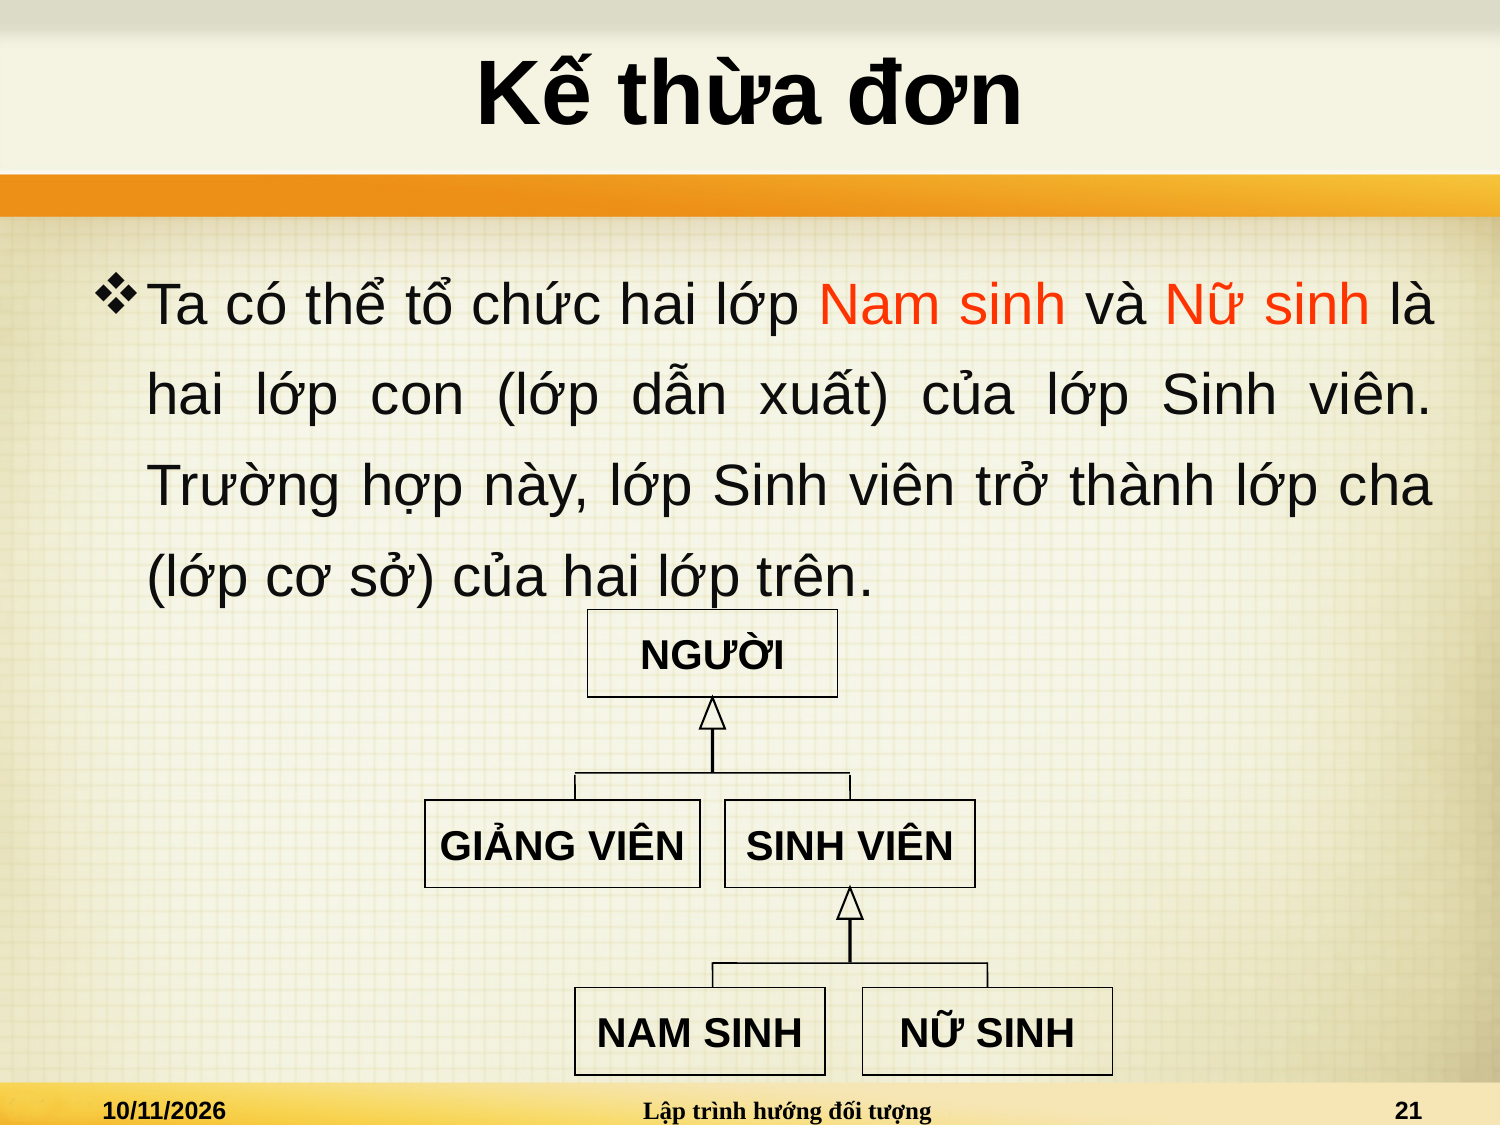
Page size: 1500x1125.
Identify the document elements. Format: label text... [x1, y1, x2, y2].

title Kế thừa đơn [0, 0, 1500, 175]
footer Lập trình hướng đối tượng [549, 1087, 1025, 1125]
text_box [424, 609, 1113, 1076]
picture [0, 175, 1500, 1125]
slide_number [87, 1087, 438, 1125]
slide_number 21 [1087, 1087, 1438, 1125]
list Ta có thể tổ chức hai lớp Nam sinh và Nữ sinh là hai lớp con (lớp dẫn xuất) của lớp Sinh viên. Trường hợp này, lớp Sinh viên trở thành lớp cha (lớp cơ sở) của hai lớp trên. [75, 237, 1450, 1046]
